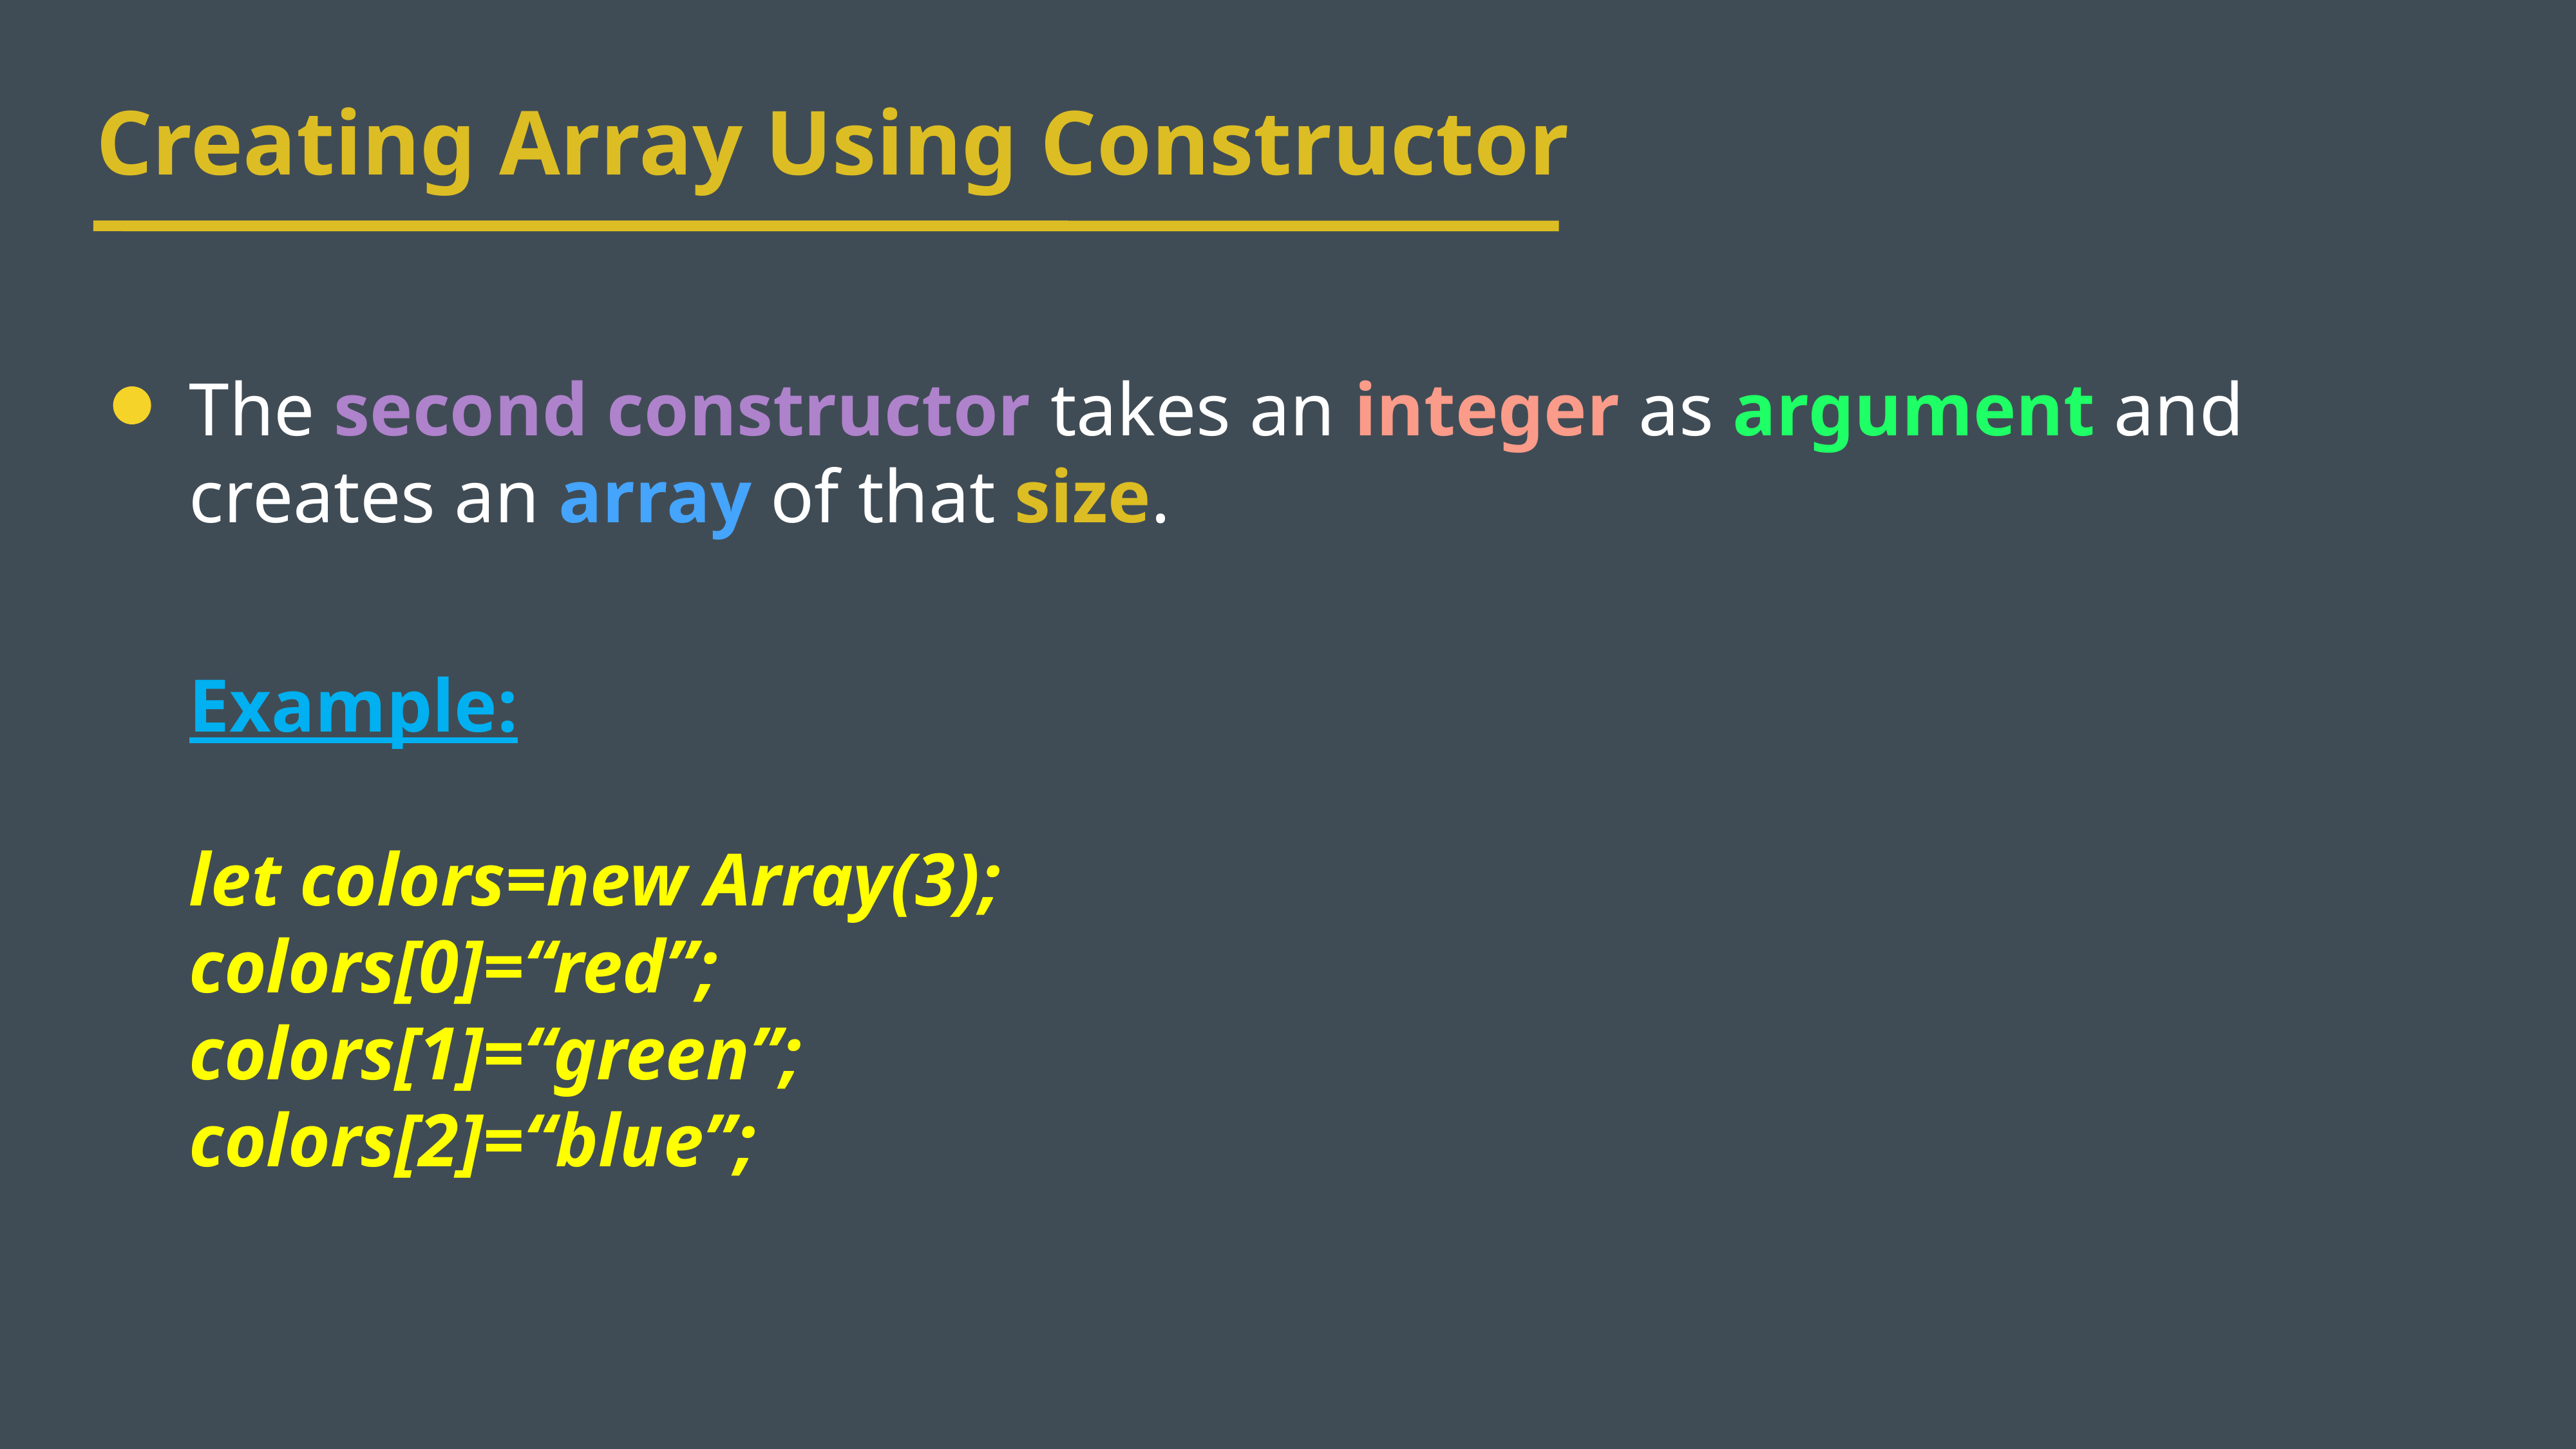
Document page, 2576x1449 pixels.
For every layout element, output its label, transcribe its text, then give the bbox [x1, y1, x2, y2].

text_box [113, 386, 151, 424]
text_box Example: let colors=new Array(3); colors[0]=“red”; colors[1]=“green”; colors[2]=“blue”; [180, 655, 1468, 1186]
text_box The second constructor takes an integer as argument and creates an array of that size. [180, 358, 2406, 542]
text_box Creating Array Using Constructor [86, 81, 1580, 197]
